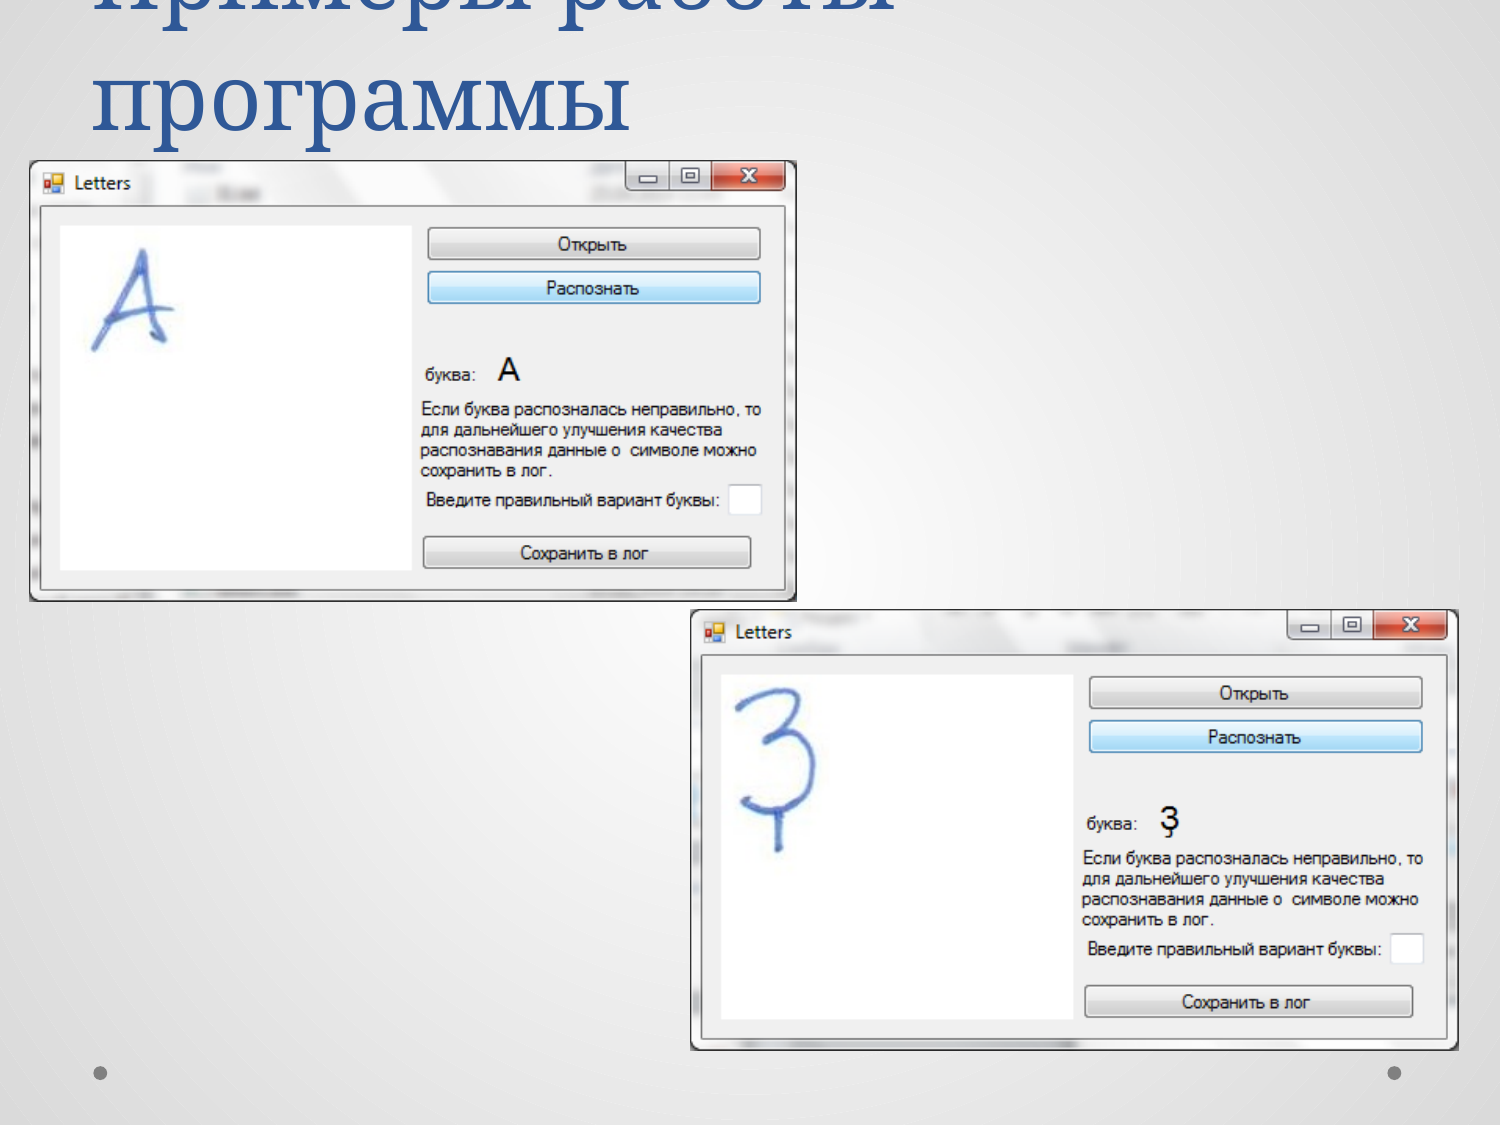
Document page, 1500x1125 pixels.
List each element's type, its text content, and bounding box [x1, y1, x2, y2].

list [29, 160, 797, 602]
picture [690, 609, 1459, 1051]
title Примеры работы программы [76, 42, 1427, 157]
